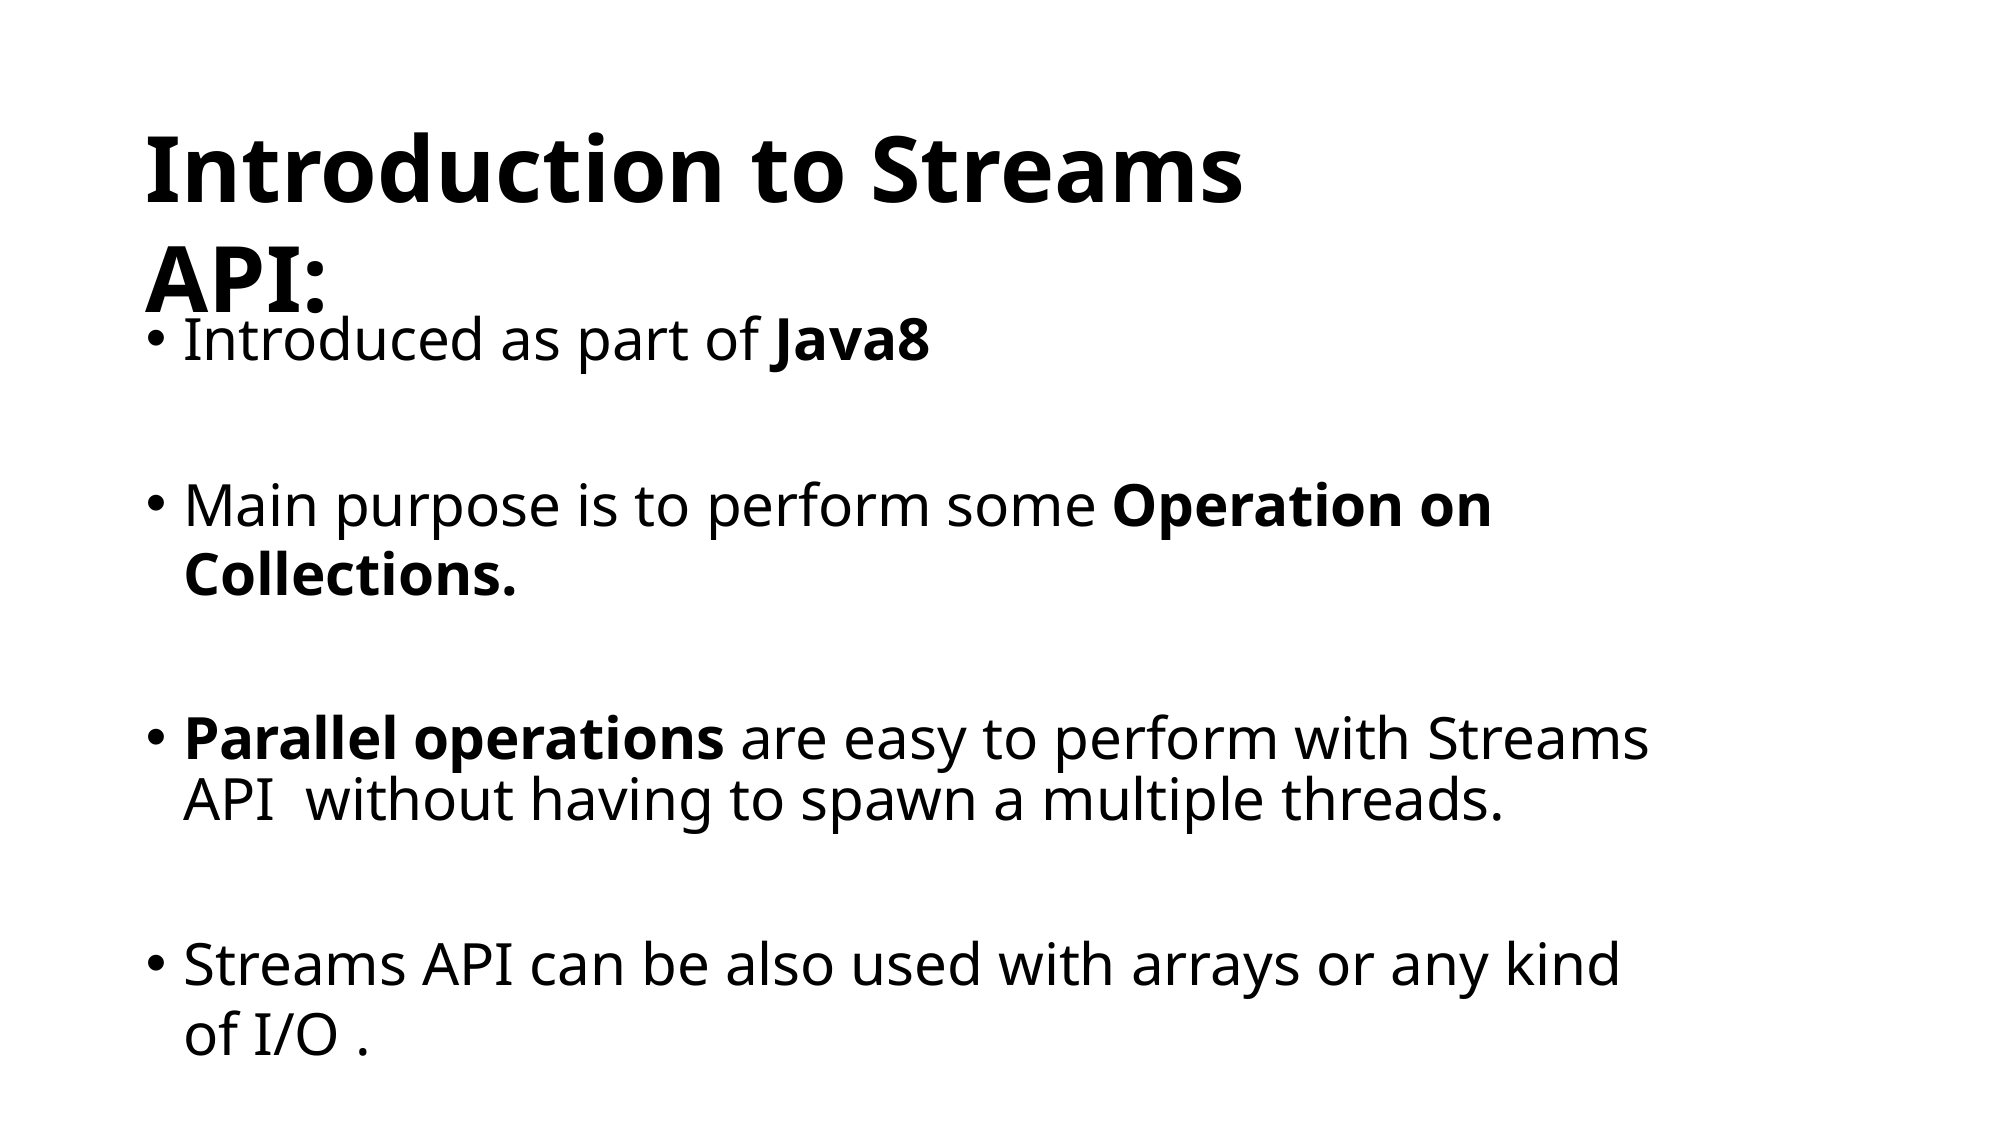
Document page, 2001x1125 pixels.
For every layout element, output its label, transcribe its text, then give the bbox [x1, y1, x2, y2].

title Introduction to Streams API: [143, 108, 1358, 299]
text_box Introduced as part of Java8 Main purpose is to perform some Operation on Collections. Parallel operations are easy to perform with Streams API without having to spawn a multiple threads. Streams API can be also used with arrays or any kind of I/O . [143, 299, 1771, 1068]
